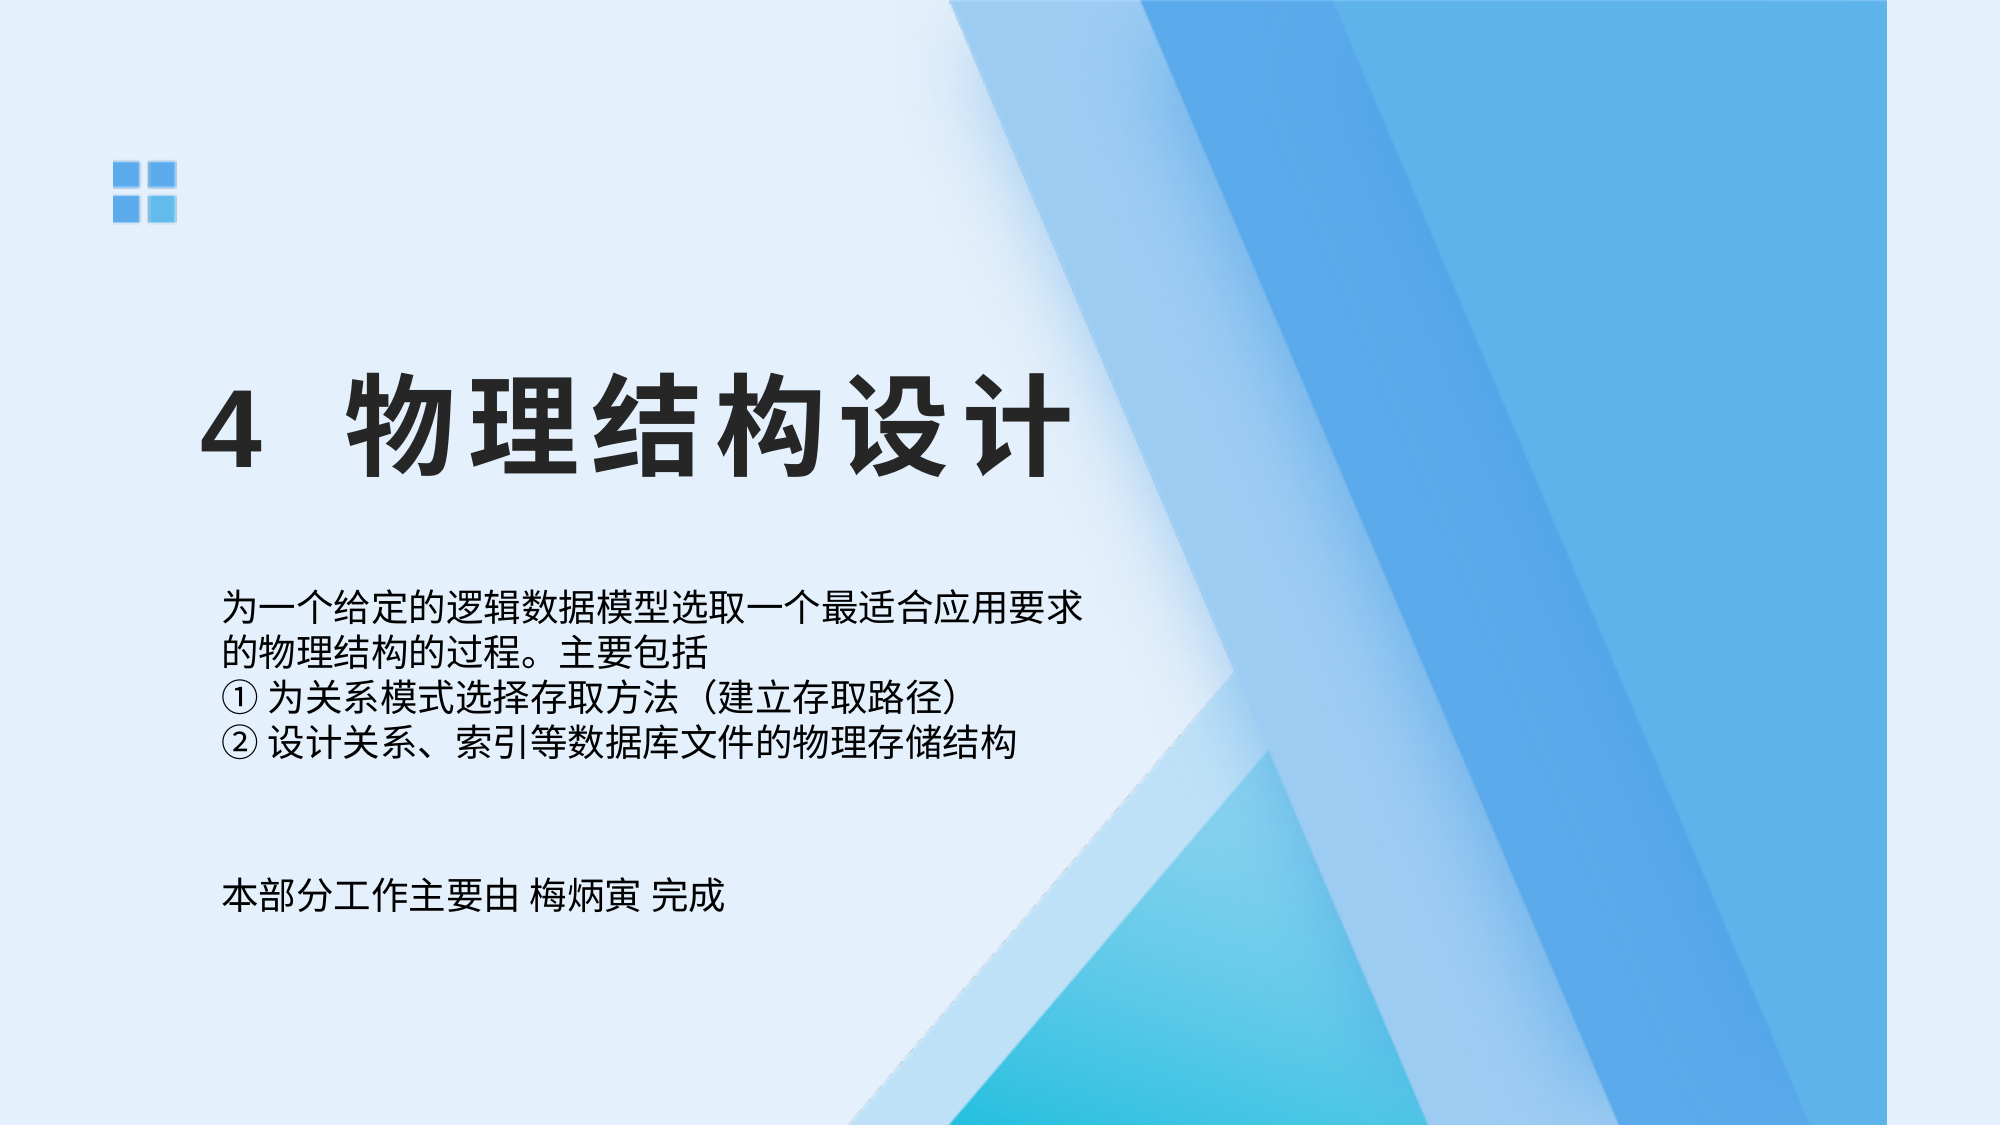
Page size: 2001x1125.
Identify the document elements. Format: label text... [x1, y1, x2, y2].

picture [113, 0, 1887, 1125]
text_box 本部分工作主要由 梅炳寅 完成 [206, 860, 932, 925]
text_box 为一个给定的逻辑数据模型选取一个最适合应用要求的物理结构的过程。主要包括 ①为关系模式选择存取方法（建立存取路径） ②设计关系、索引等数据库文件的物理存储结构 [206, 576, 1114, 772]
title 4 物理结构设计 [200, 354, 1388, 490]
